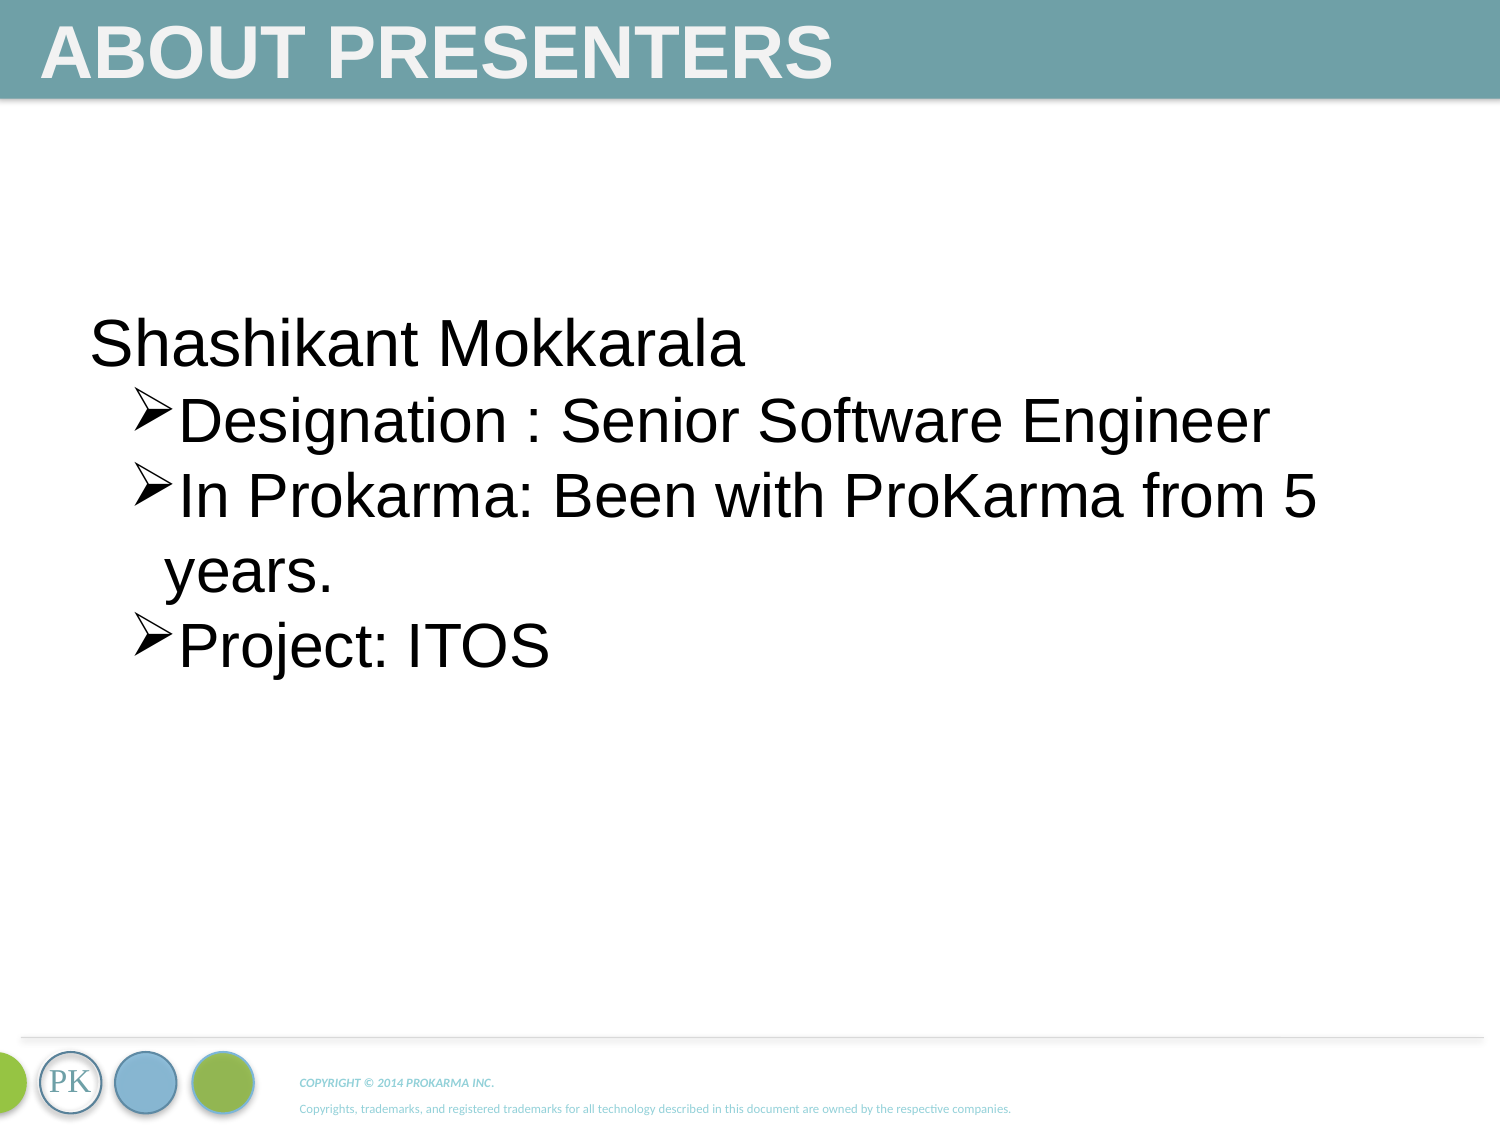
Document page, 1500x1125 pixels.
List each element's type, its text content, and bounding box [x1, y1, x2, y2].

text_box Shashikant Mokkarala Designation : Senior Software Engineer In Prokarma: Been with ProKarma from 5 years. Project: ITOS [75, 212, 1425, 1005]
text_box About Presenters [24, 0, 1175, 109]
